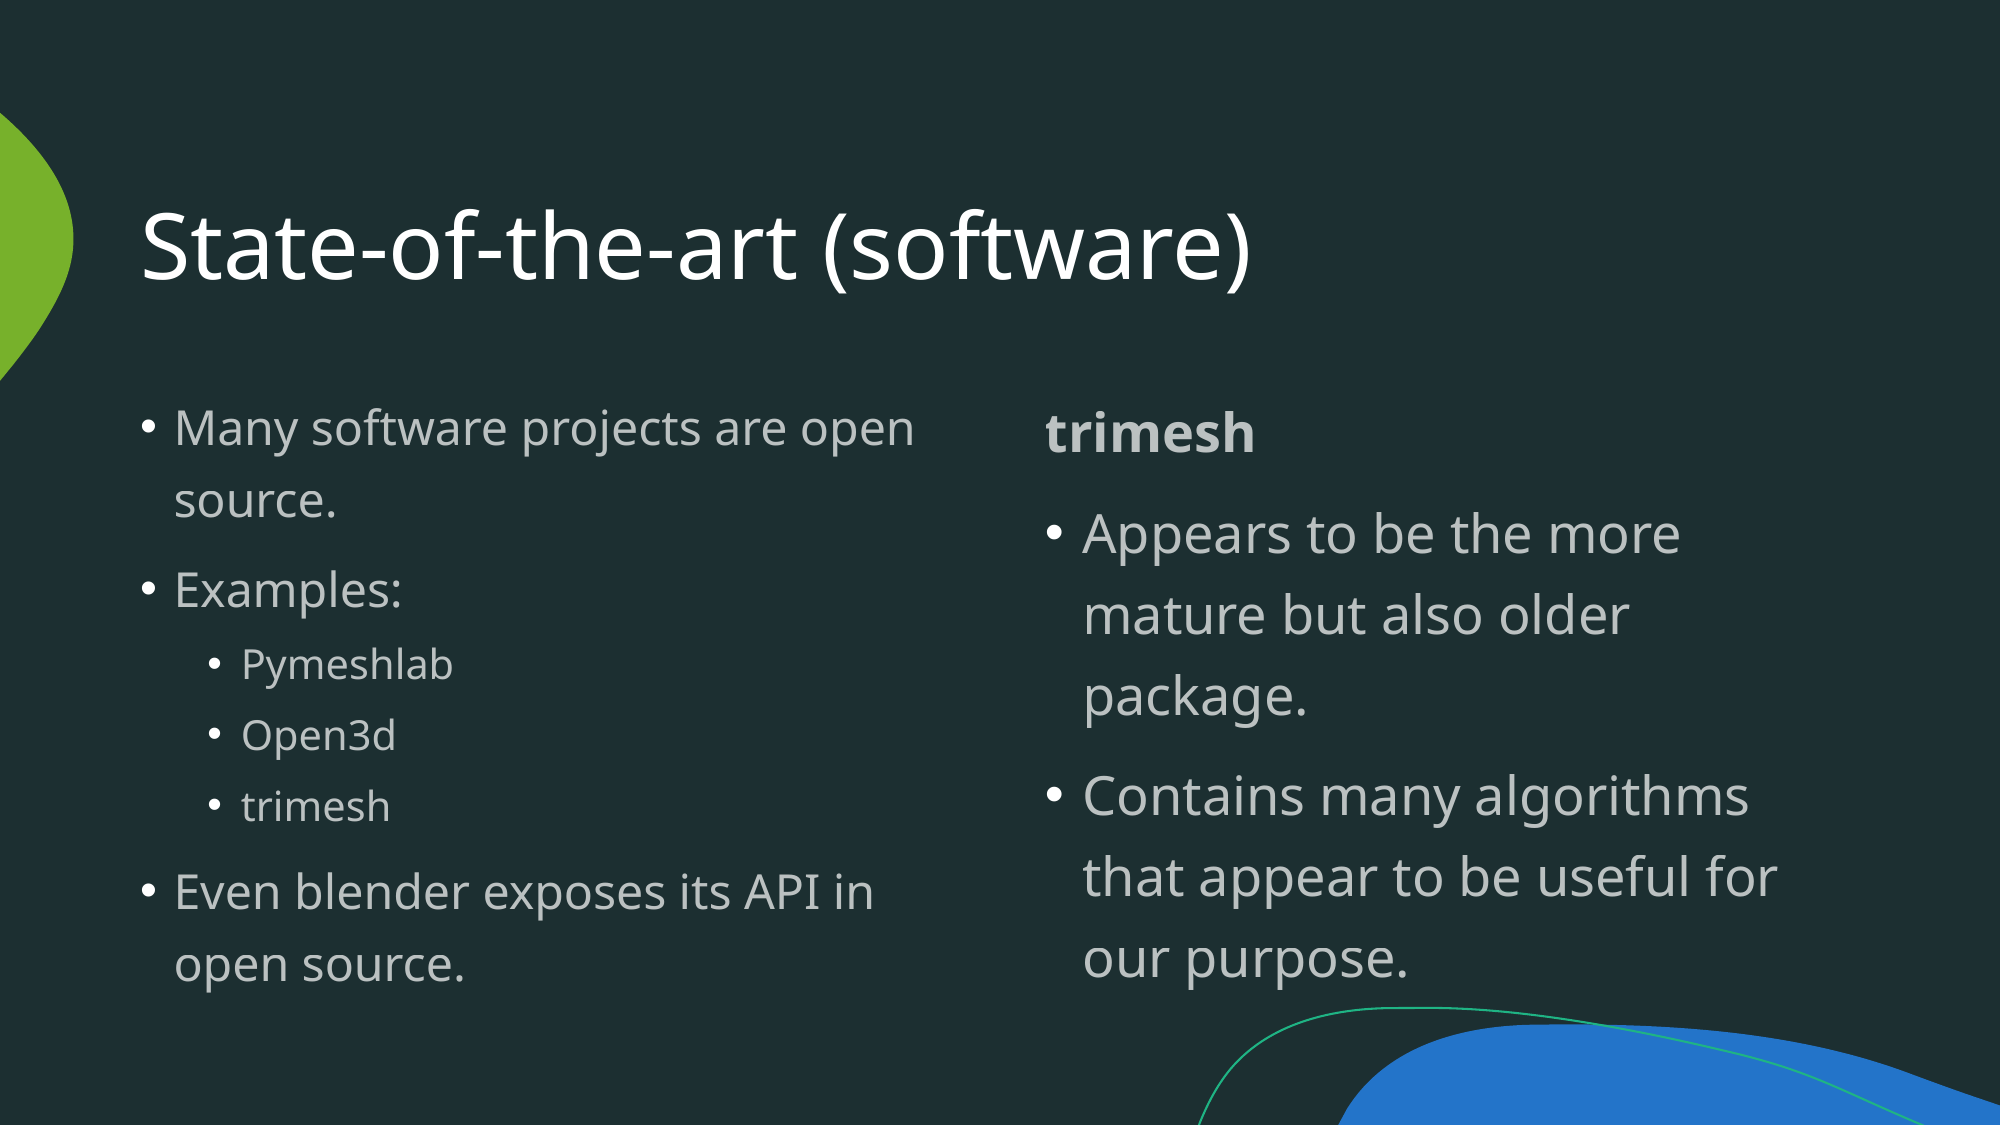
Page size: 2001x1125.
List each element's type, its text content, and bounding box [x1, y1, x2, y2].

list Many software projects are open source. Examples: Pymeshlab Open3d trimesh Even blender exposes its API in open source. [125, 375, 970, 1000]
list trimesh Appears to be the more mature but also older package. Contains many algorithms that appear to be useful for our purpose. [1029, 375, 1875, 1000]
title State-of-the-art (software) [125, 125, 1875, 375]
